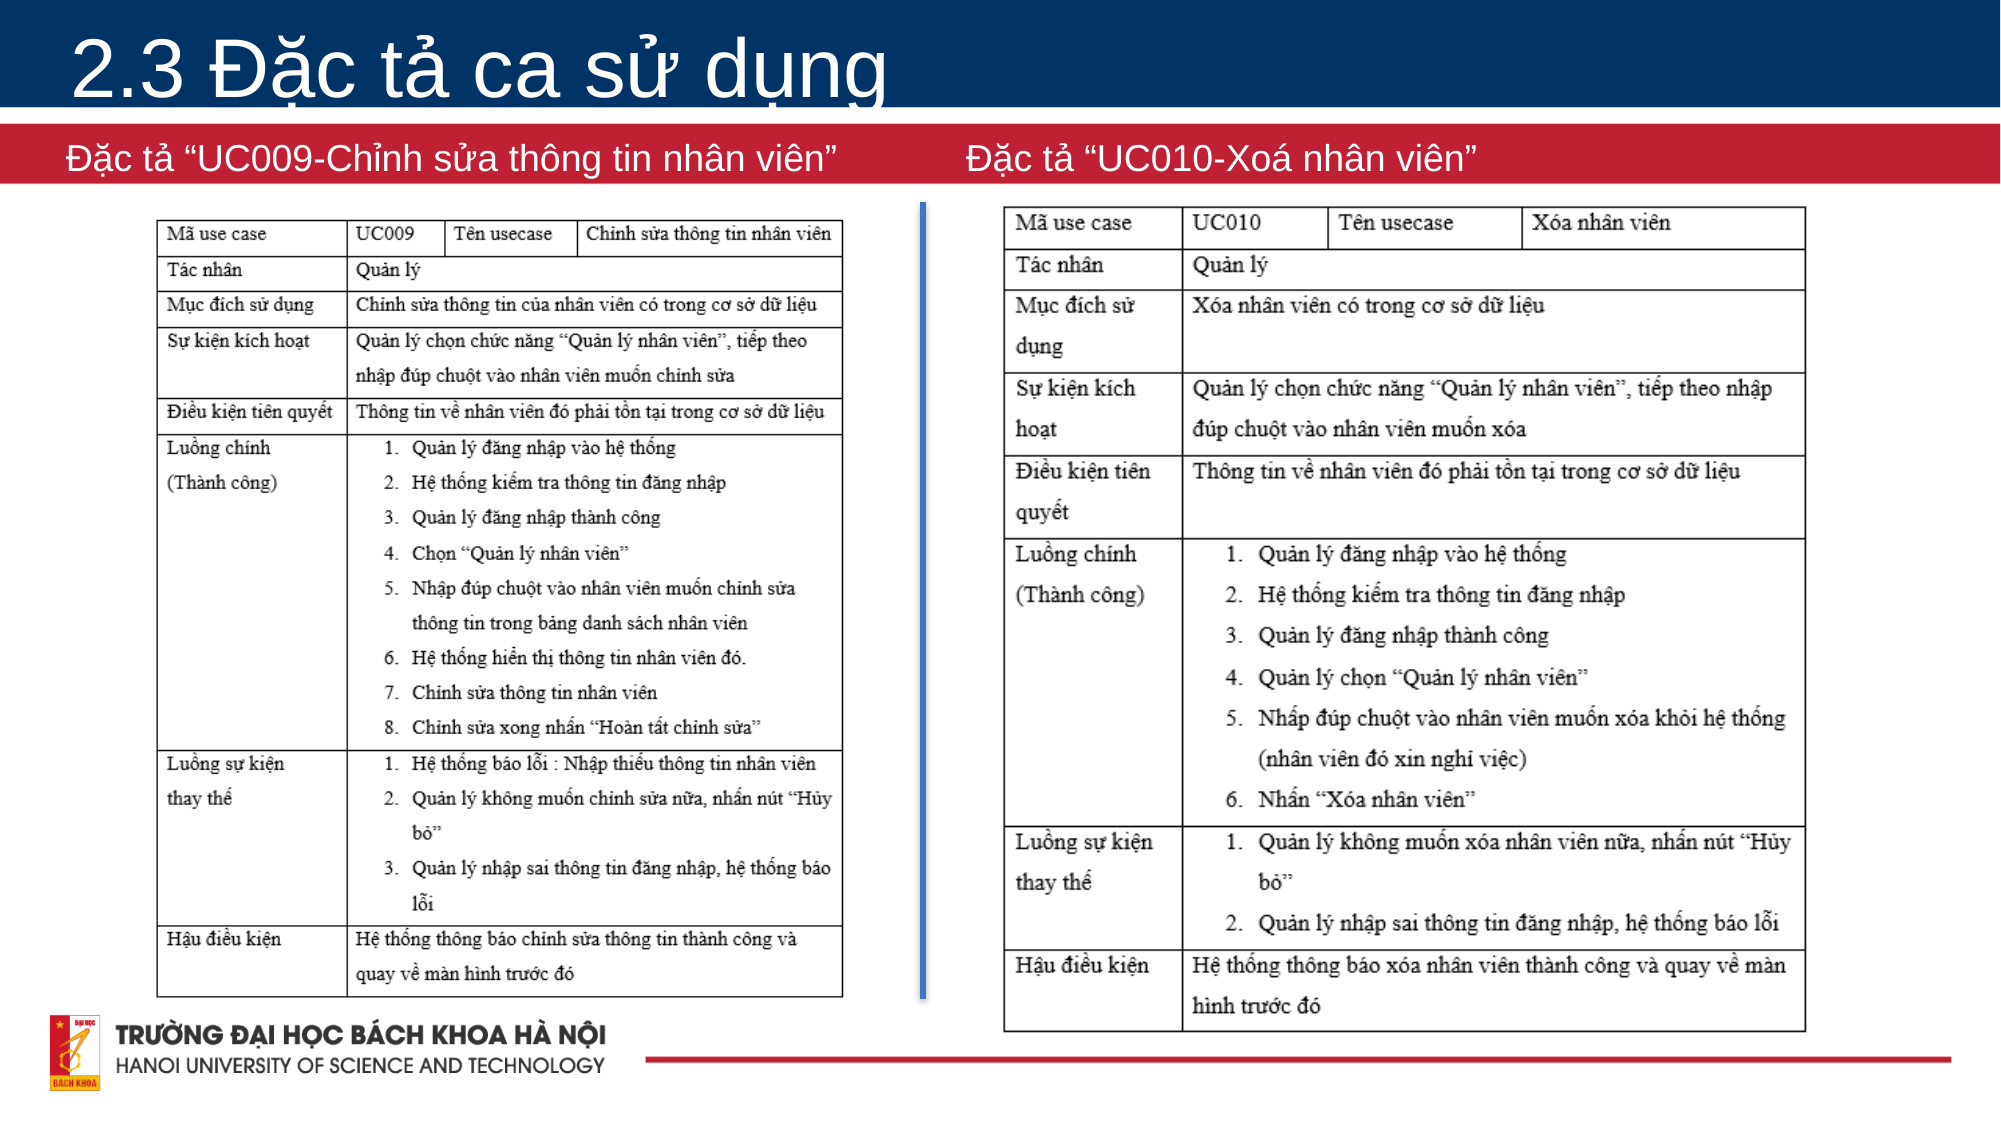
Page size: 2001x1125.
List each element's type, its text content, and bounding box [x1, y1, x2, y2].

text_box 2.3 Đặc tả ca sử dụng [55, 18, 1945, 112]
picture [0, 0, 2001, 1125]
text_box Đặc tả “UC009-Chỉnh sửa thông tin nhân viên” Đặc tả “UC010-Xoá nhân viên” [50, 126, 1796, 187]
